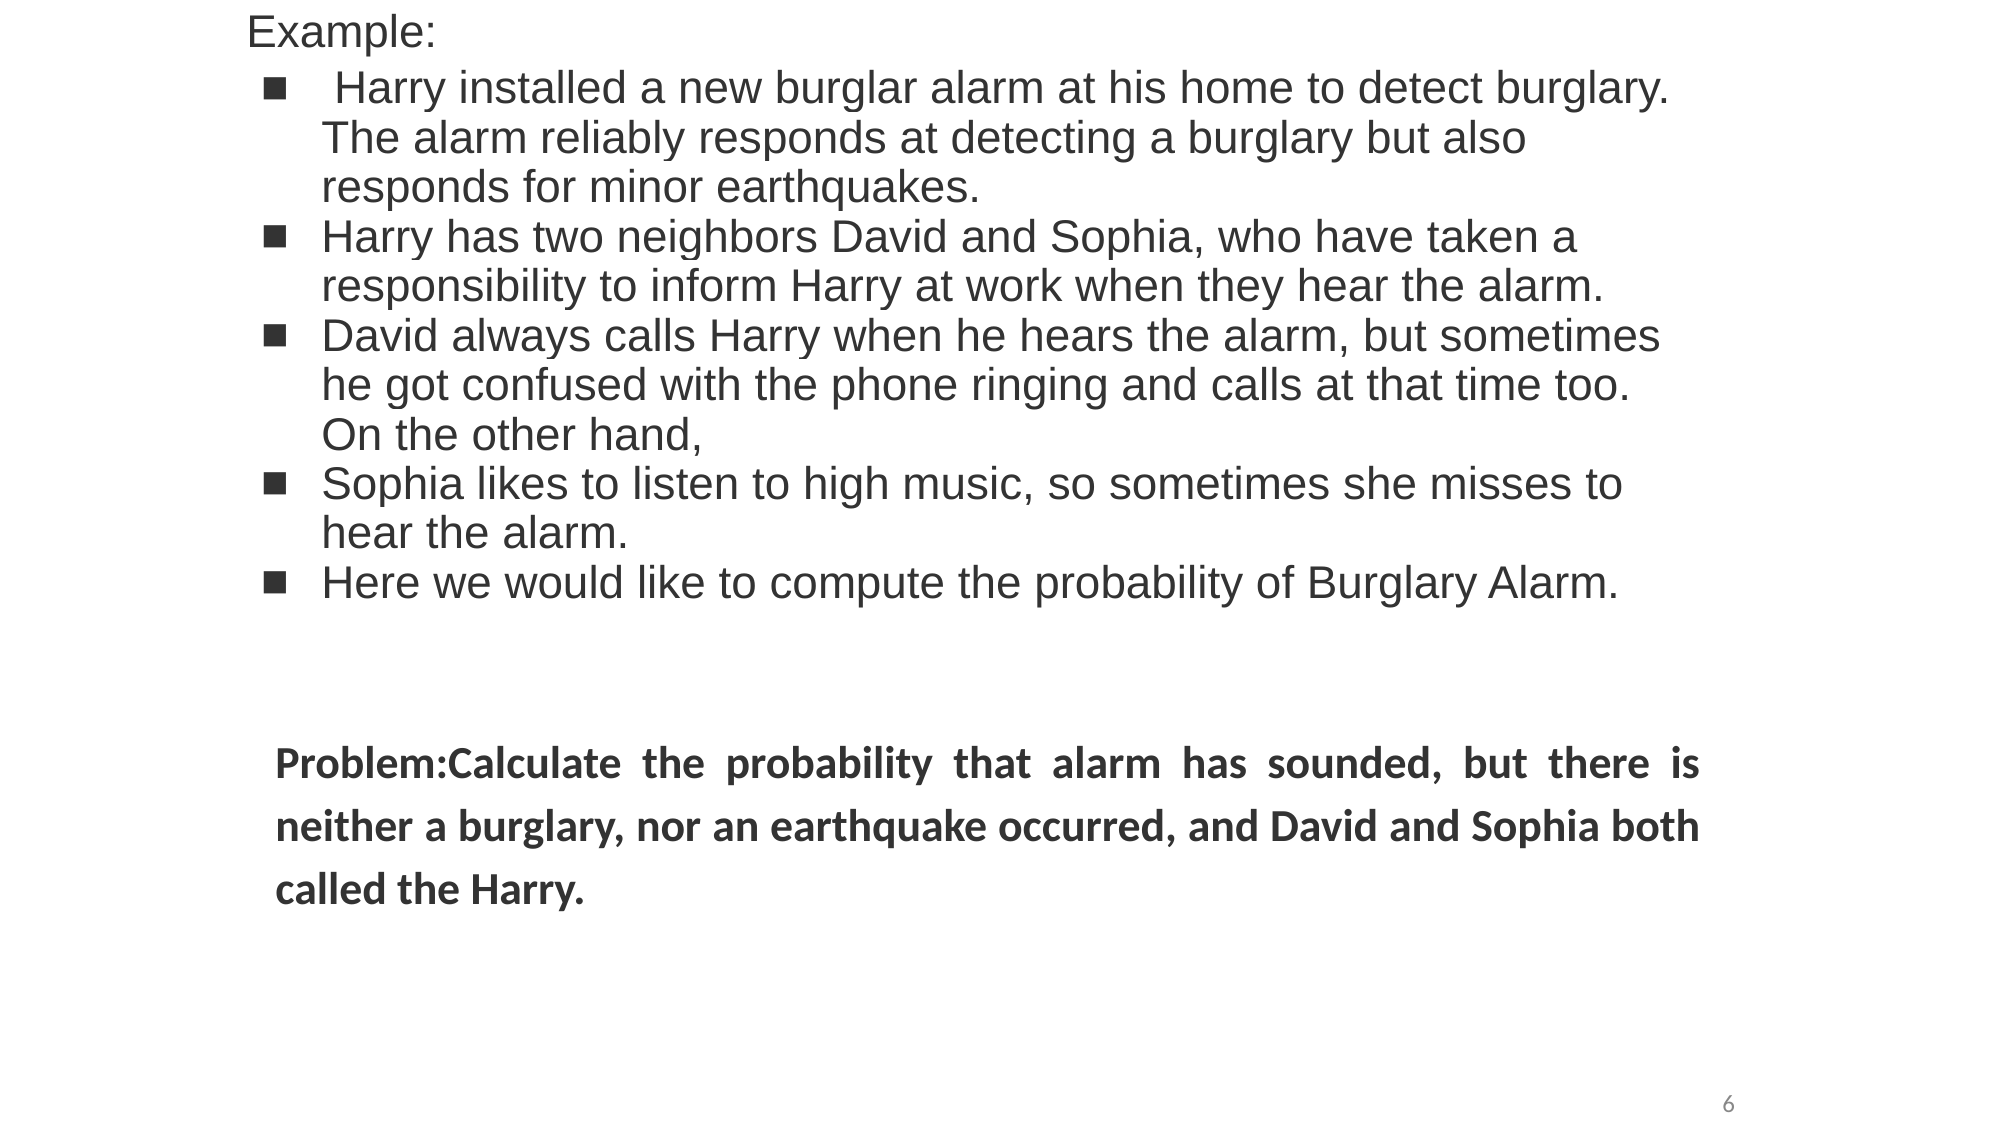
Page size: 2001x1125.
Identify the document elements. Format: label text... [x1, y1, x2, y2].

slide_number ‹#› [1437, 1062, 1750, 1125]
list Example: Harry installed a new burglar alarm at his home to detect burglary. The alarm reliably responds at detecting a burglary but also responds for minor earthquakes. Harry has two neighbors David and Sophia, who have taken a responsibility to inform Harry at work when they hear the alarm. David always calls Harry when he hears the alarm, but sometimes he got confused with the phone ringing and calls at that time too. On the other hand, Sophia likes to listen to high music, so sometimes she misses to hear the alarm. Here we would like to compute the probability of Burglary Alarm. [231, 0, 1688, 481]
text_box Problem:Calculate the probability that alarm has sounded, but there is neither a burglary, nor an earthquake occurred, and David and Sophia both called the Harry. [260, 709, 1717, 1009]
